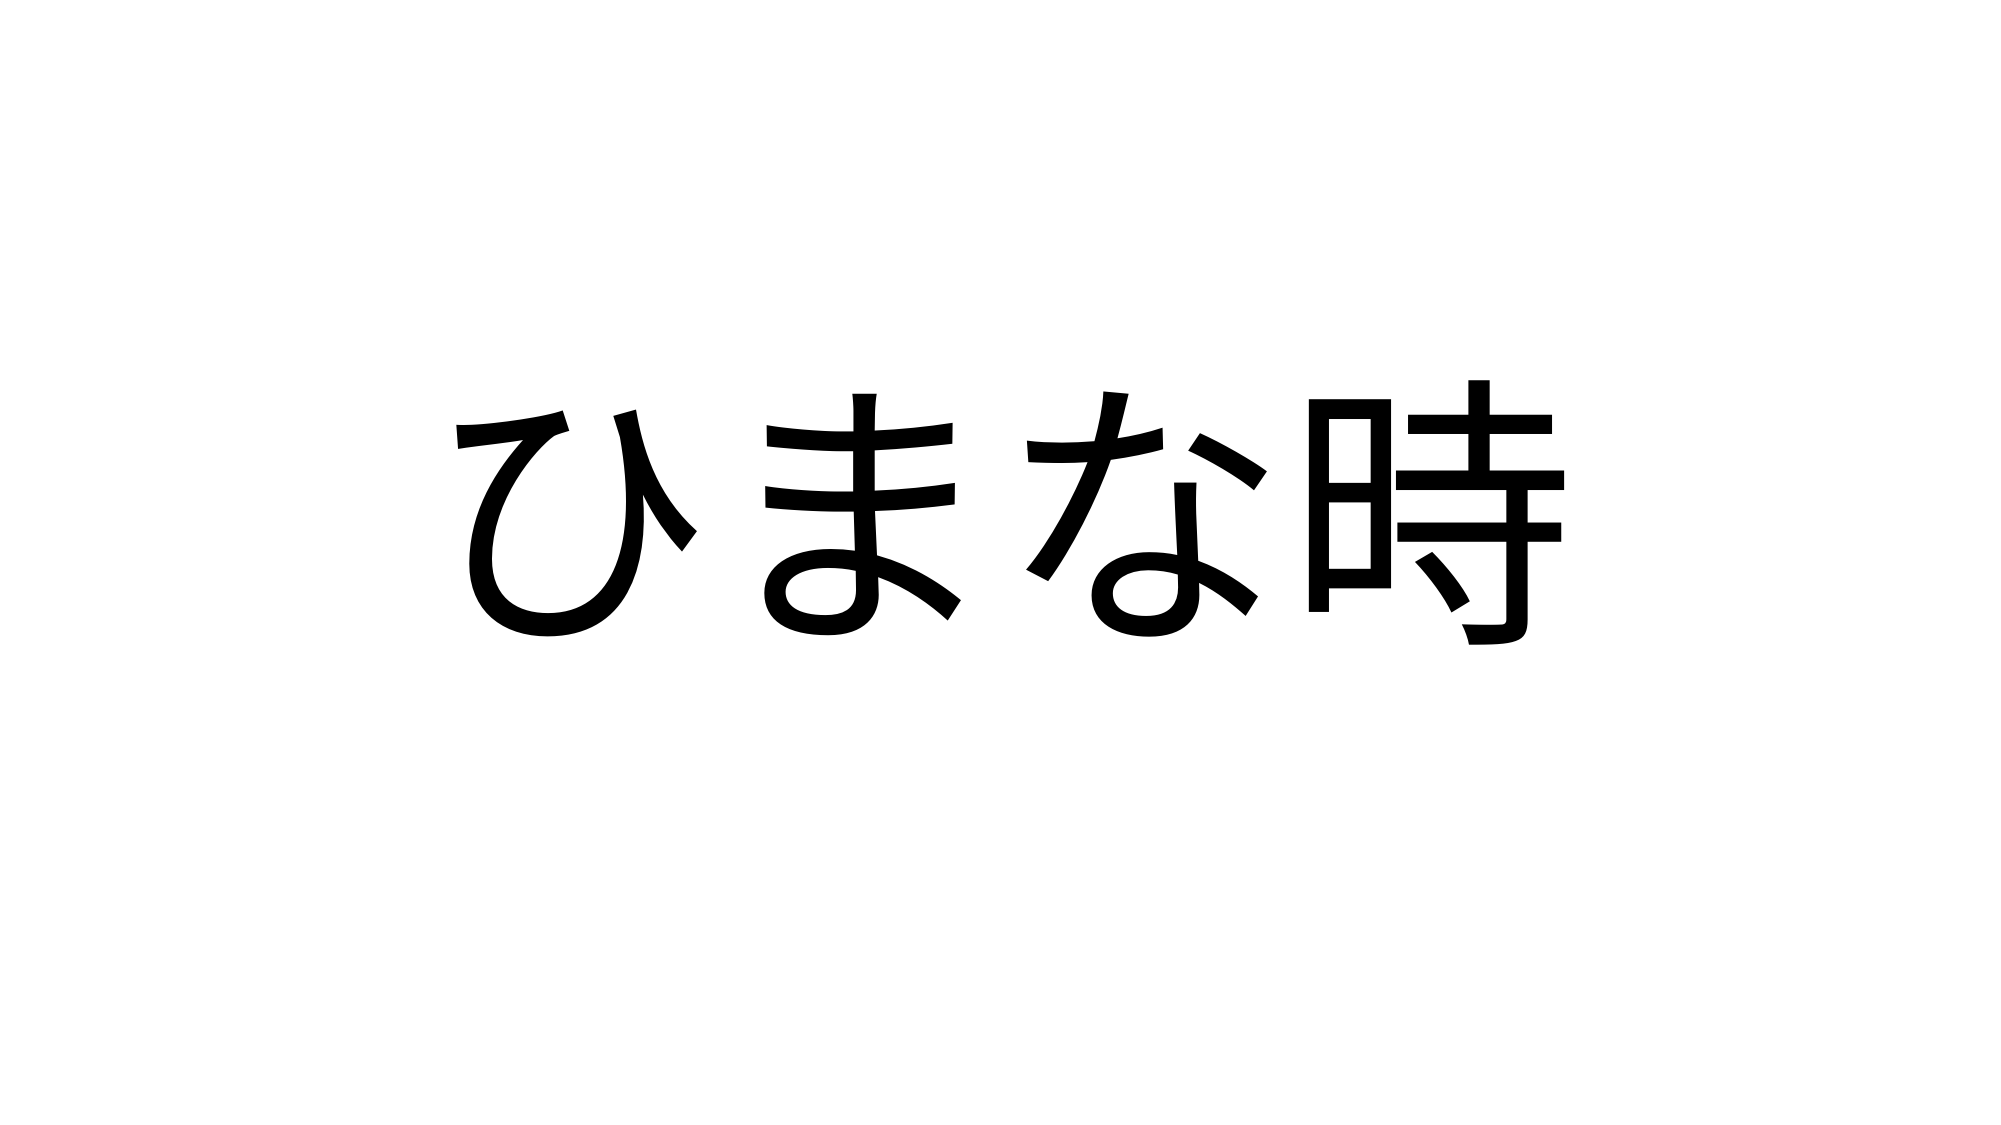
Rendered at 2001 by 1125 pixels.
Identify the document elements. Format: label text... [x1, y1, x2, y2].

title ひまな時 [137, 59, 1863, 999]
